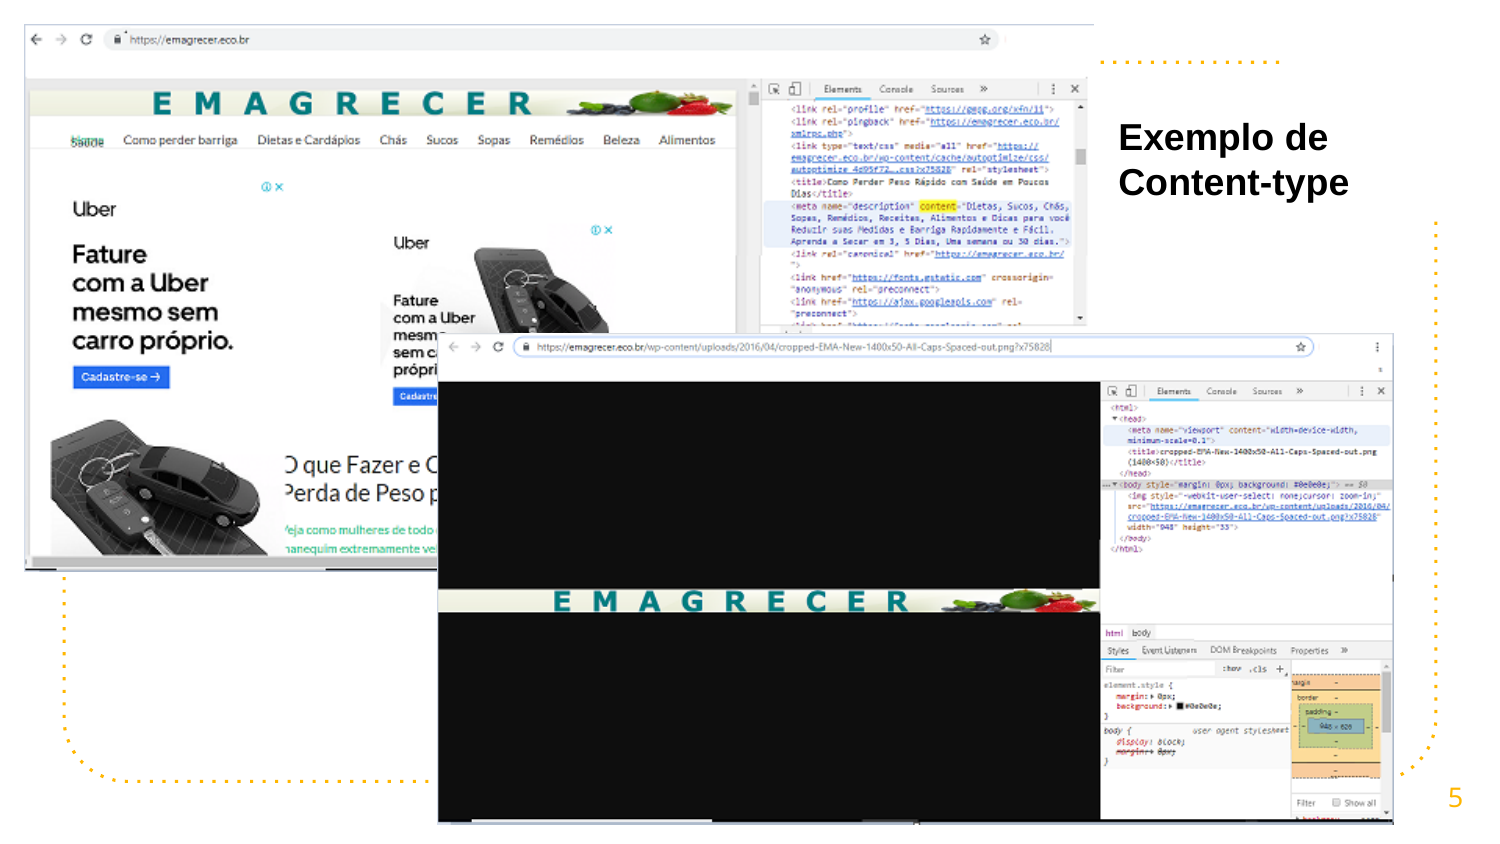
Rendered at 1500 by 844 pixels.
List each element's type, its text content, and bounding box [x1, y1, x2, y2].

picture [24, 24, 1394, 825]
slide_number ‹#› [1411, 753, 1500, 844]
text_box Exemplo de Content-type [1103, 98, 1412, 209]
